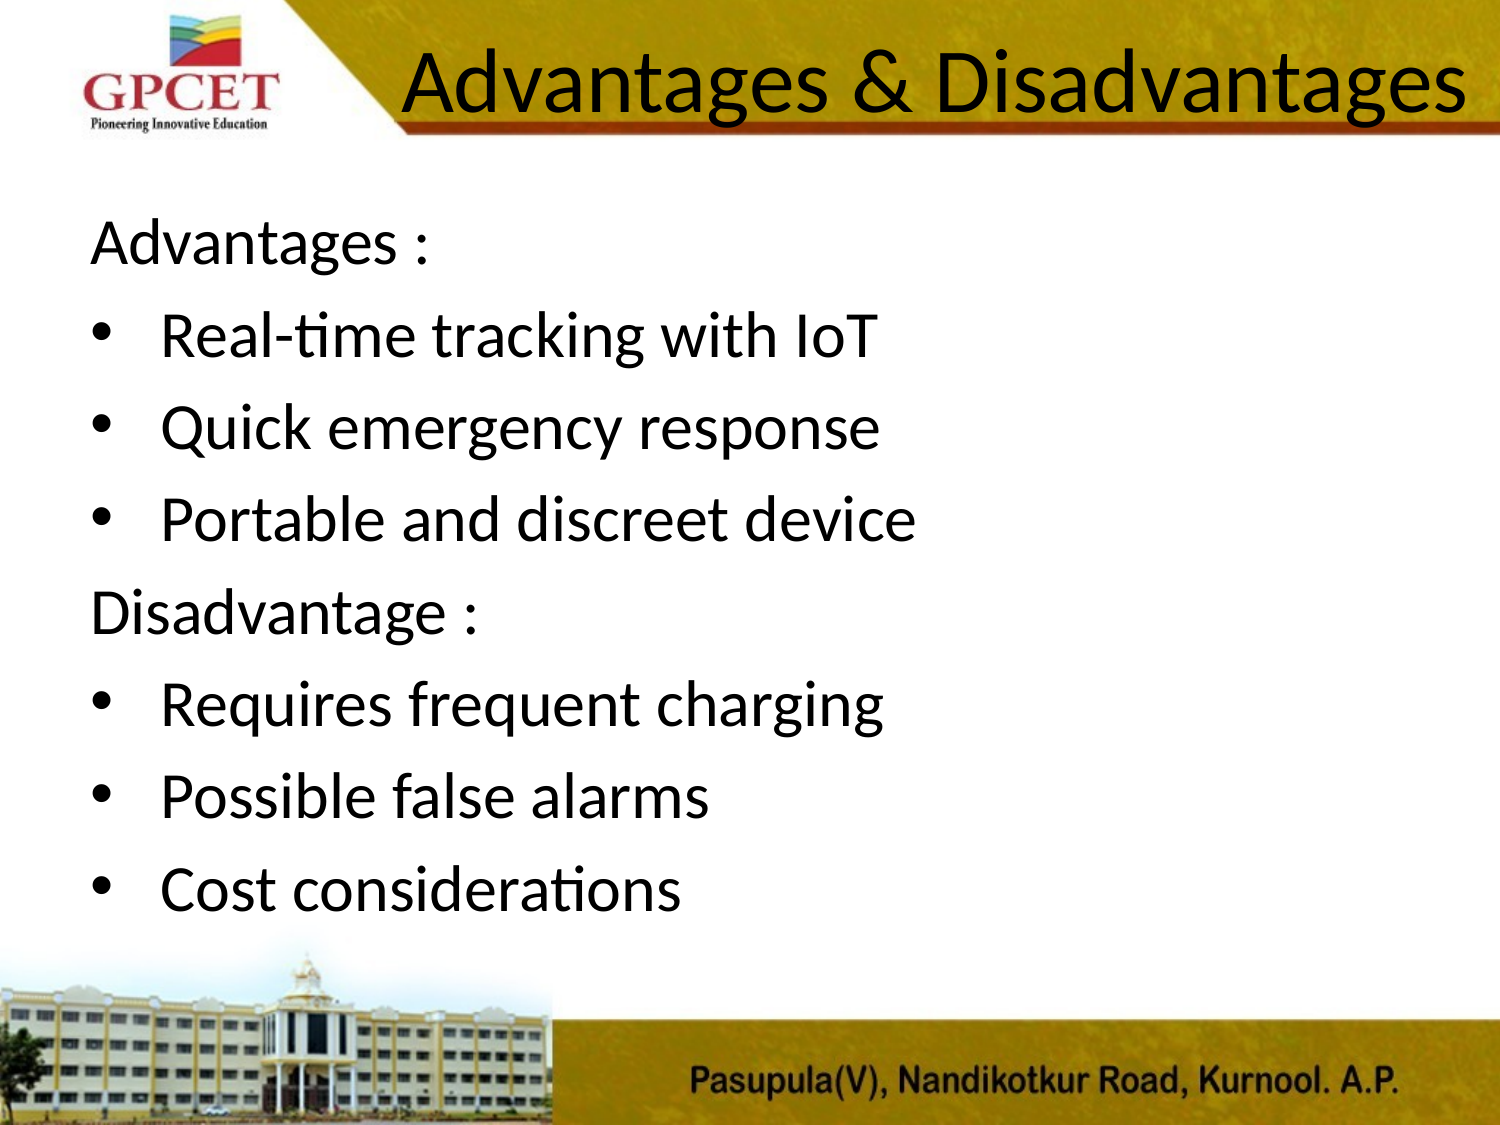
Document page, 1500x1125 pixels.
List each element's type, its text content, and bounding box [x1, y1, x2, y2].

list Advantages : Real-time tracking with IoT Quick emergency response Portable and discreet device Disadvantage : Requires frequent charging Possible false alarms Cost considerations [75, 191, 1425, 934]
title Advantages & Disadvantages [260, 0, 1500, 170]
picture [0, 0, 1500, 1125]
